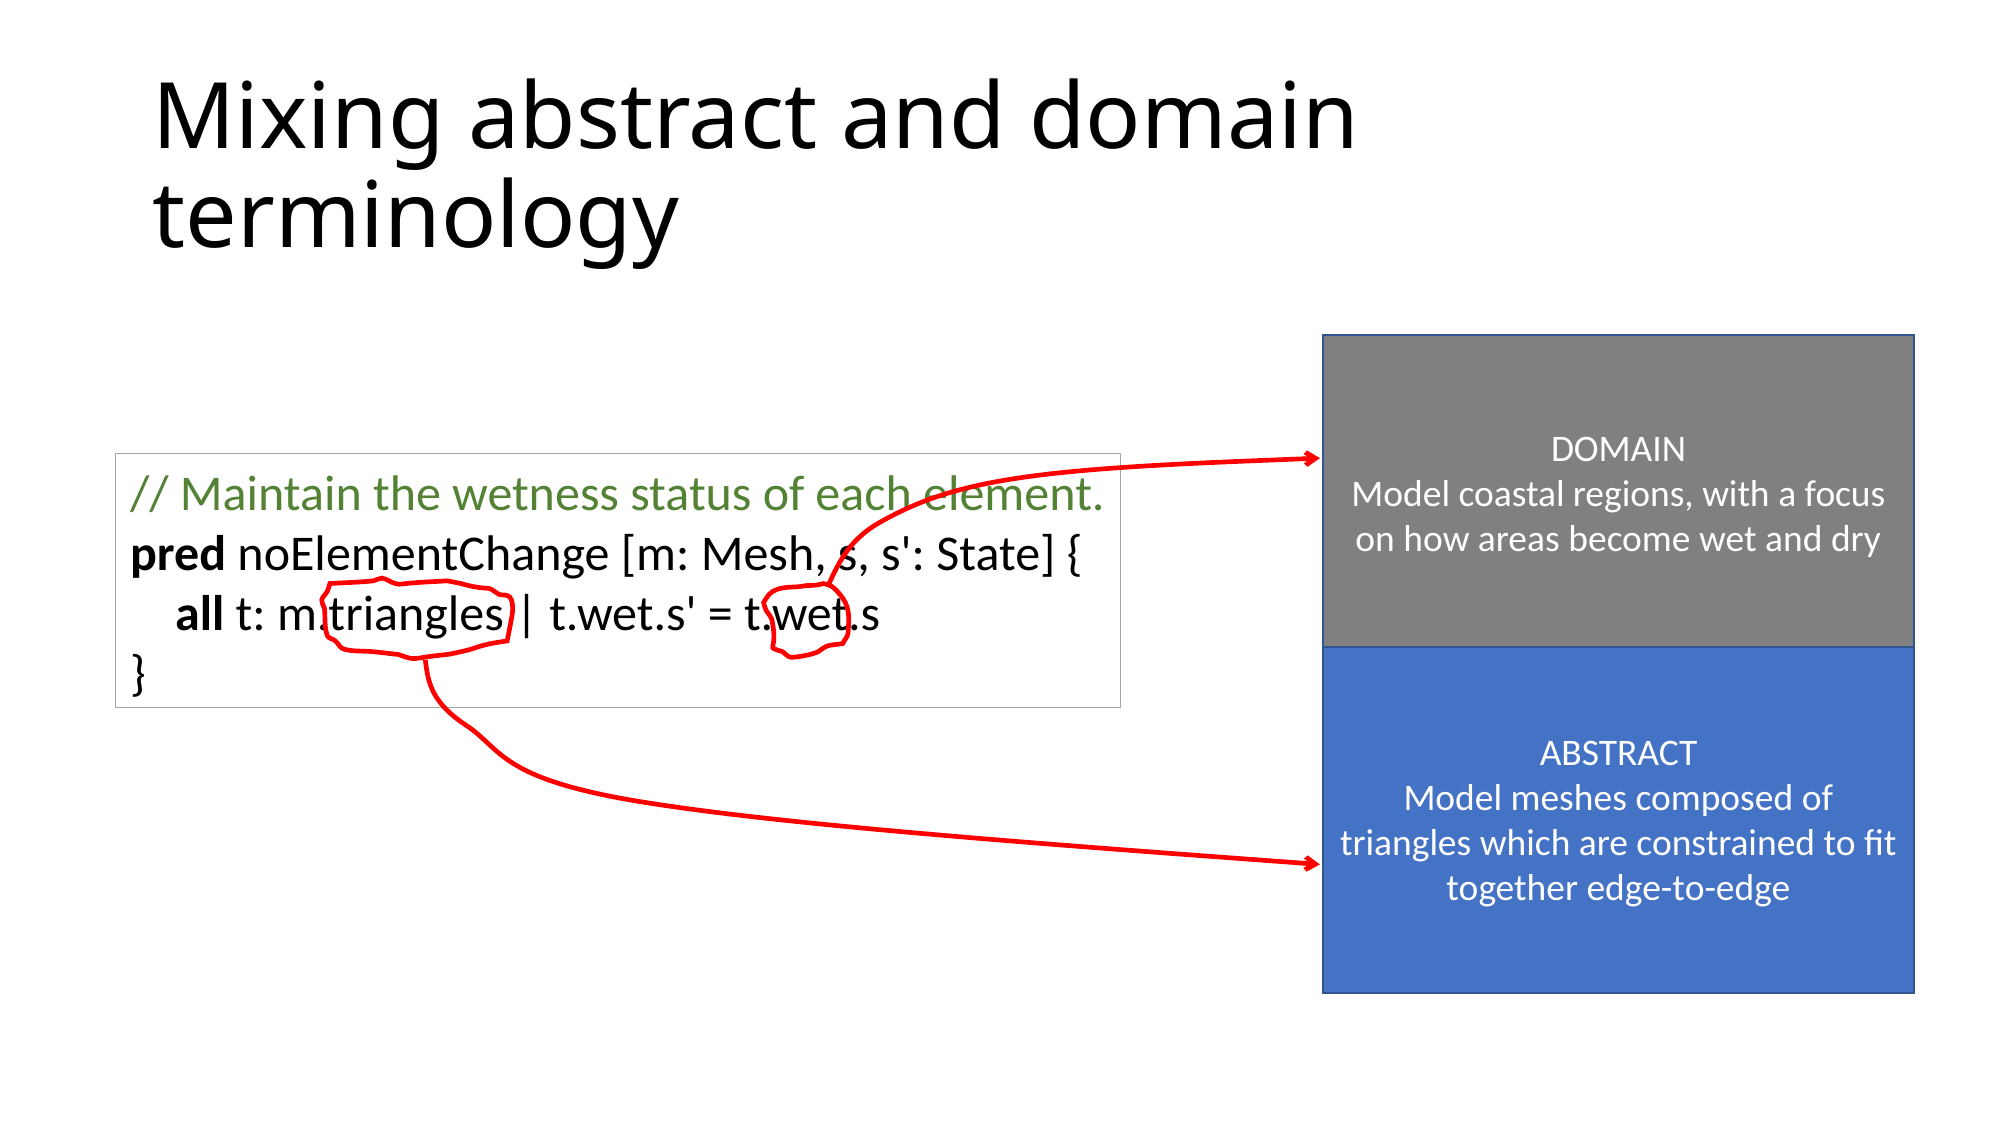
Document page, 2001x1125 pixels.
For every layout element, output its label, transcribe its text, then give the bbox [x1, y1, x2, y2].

text_box [424, 659, 1320, 871]
text_box [762, 582, 850, 659]
text_box [828, 451, 1321, 585]
text_box DOMAIN Model coastal regions, with a focus on how areas become wet and dry [1322, 334, 1915, 648]
text_box ABSTRACT Model meshes composed of triangles which are constrained to fit together edge-to-edge [1322, 648, 1915, 994]
text_box [320, 577, 514, 660]
text_box // Maintain the wetness status of each element. pred noElementChange [m: Mesh, s, s': State] { all t: m.triangles | t.wet.s' = t.wet.s } [115, 453, 1121, 708]
title Mixing abstract and domain terminology [137, 59, 1863, 278]
